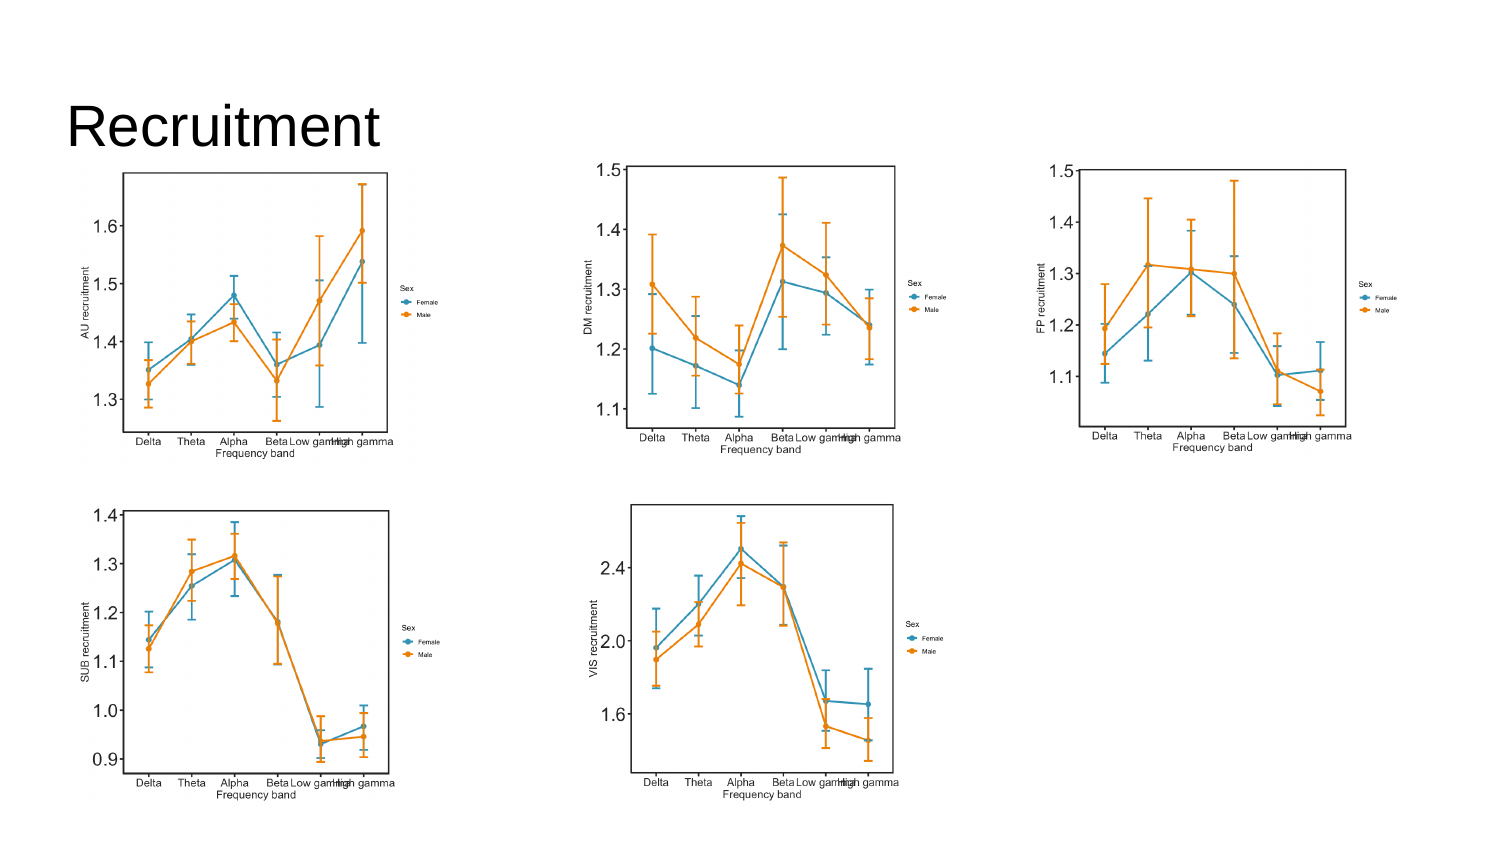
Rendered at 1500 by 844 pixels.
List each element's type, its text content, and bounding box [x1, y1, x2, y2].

picture [69, 166, 445, 468]
picture [572, 157, 949, 459]
picture [572, 501, 949, 802]
title Recruitment [51, 72, 1449, 167]
picture [69, 506, 445, 808]
picture [1023, 157, 1400, 459]
